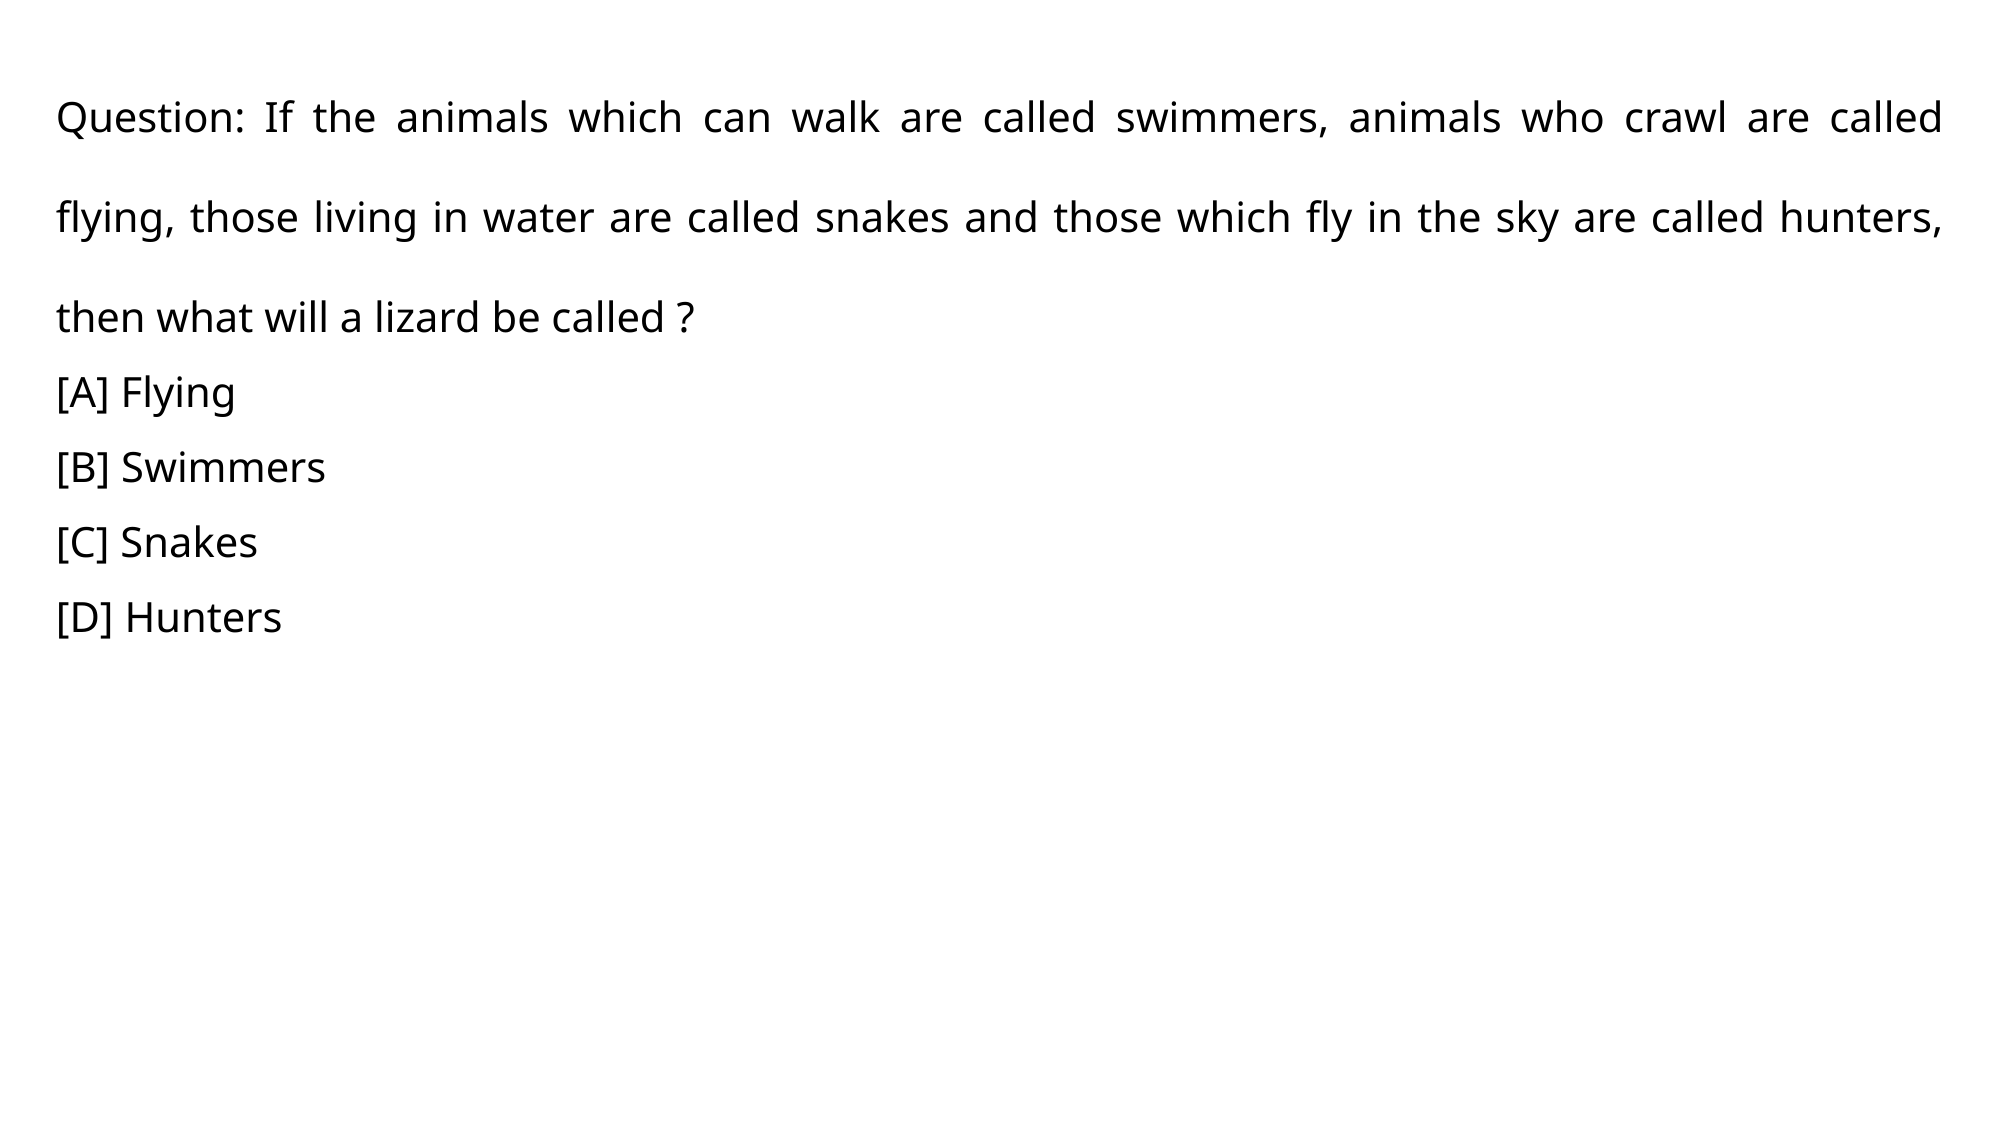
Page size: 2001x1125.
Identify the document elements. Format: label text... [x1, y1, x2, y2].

text_box Question: If the animals which can walk are called swimmers, animals who crawl are called flying, those living in water are called snakes and those which fly in the sky are called hunters, then what will a lizard be called ? [A] Flying [B] Swimmers [C] Snakes [D] Hunters [41, 33, 1960, 716]
